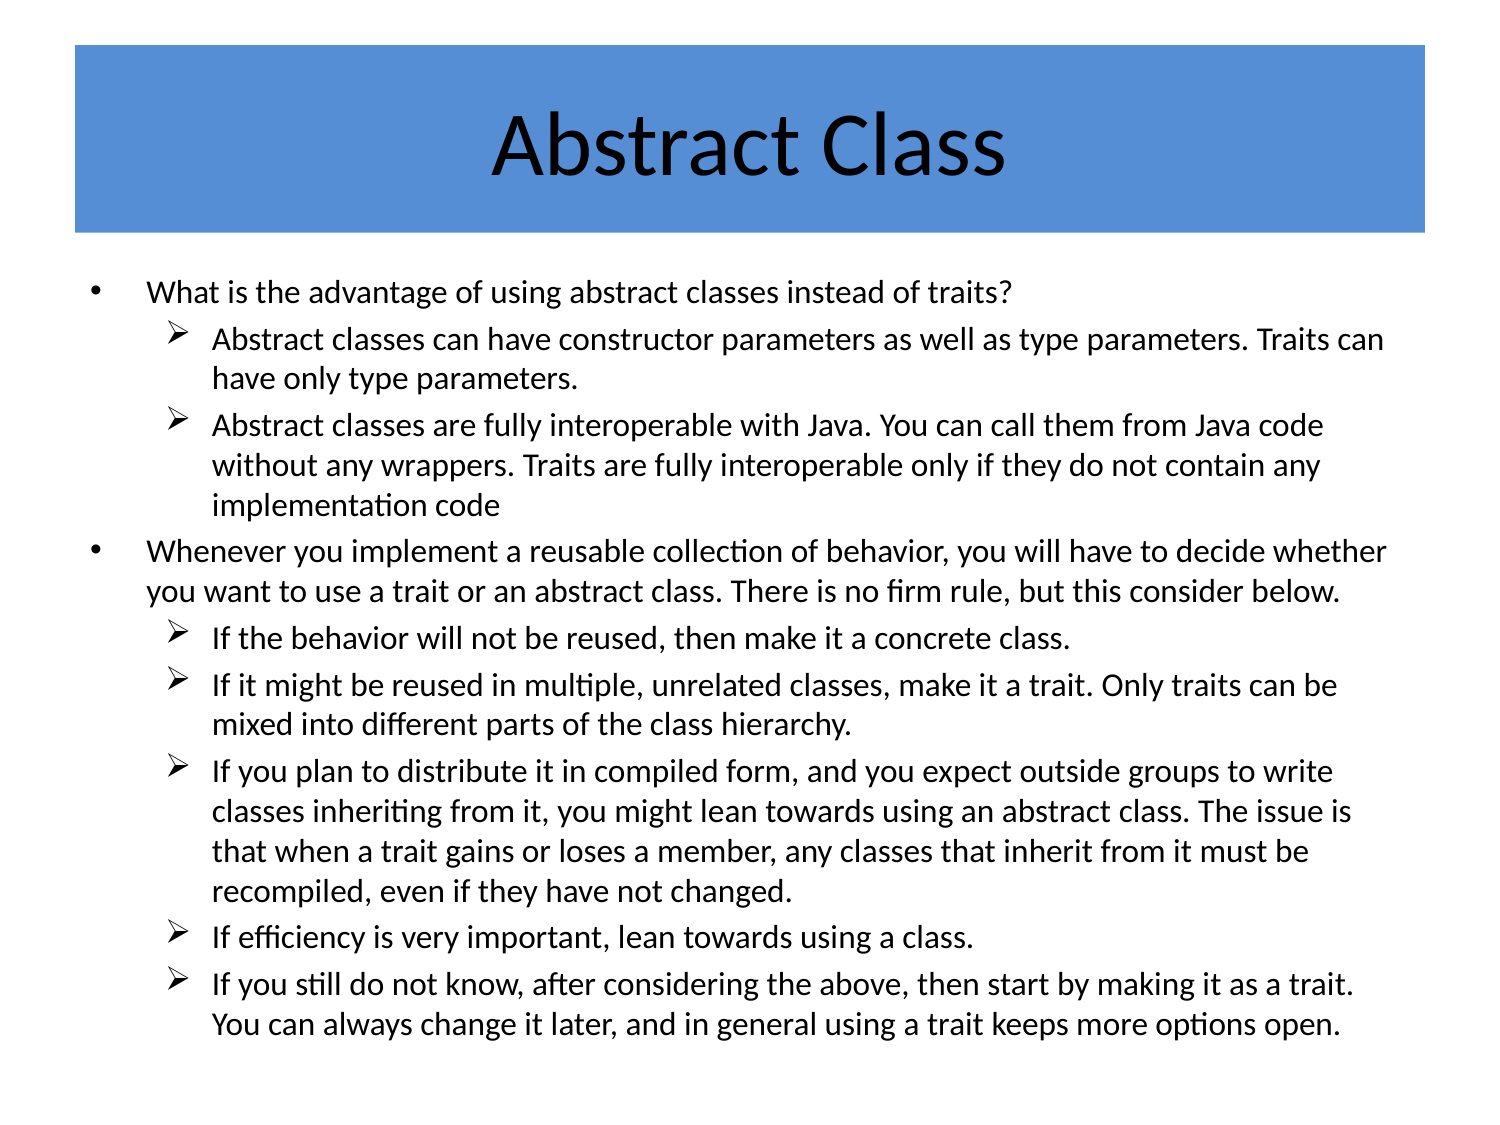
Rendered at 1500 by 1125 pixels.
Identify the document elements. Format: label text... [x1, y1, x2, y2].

title Abstract Class [75, 45, 1425, 233]
list What is the advantage of using abstract classes instead of traits? Abstract classes can have constructor parameters as well as type parameters. Traits can have only type parameters. Abstract classes are fully interoperable with Java. You can call them from Java code without any wrappers. Traits are fully interoperable only if they do not contain any implementation code Whenever you implement a reusable collection of behavior, you will have to decide whether you want to use a trait or an abstract class. There is no firm rule, but this consider below. If the behavior will not be reused, then make it a concrete class. If it might be reused in multiple, unrelated classes, make it a trait. Only traits can be mixed into different parts of the class hierarchy. If you plan to distribute it in compiled form, and you expect outside groups to write classes inheriting from it, you might lean towards using an abstract class. The issue is that when a trait gains or loses a member, any classes that inherit from it must be recompiled, even if they have not changed. If efficiency is very important, lean towards using a class. If you still do not know, after considering the above, then start by making it as a trait. You can always change it later, and in general using a trait keeps more options open. [75, 262, 1425, 1088]
